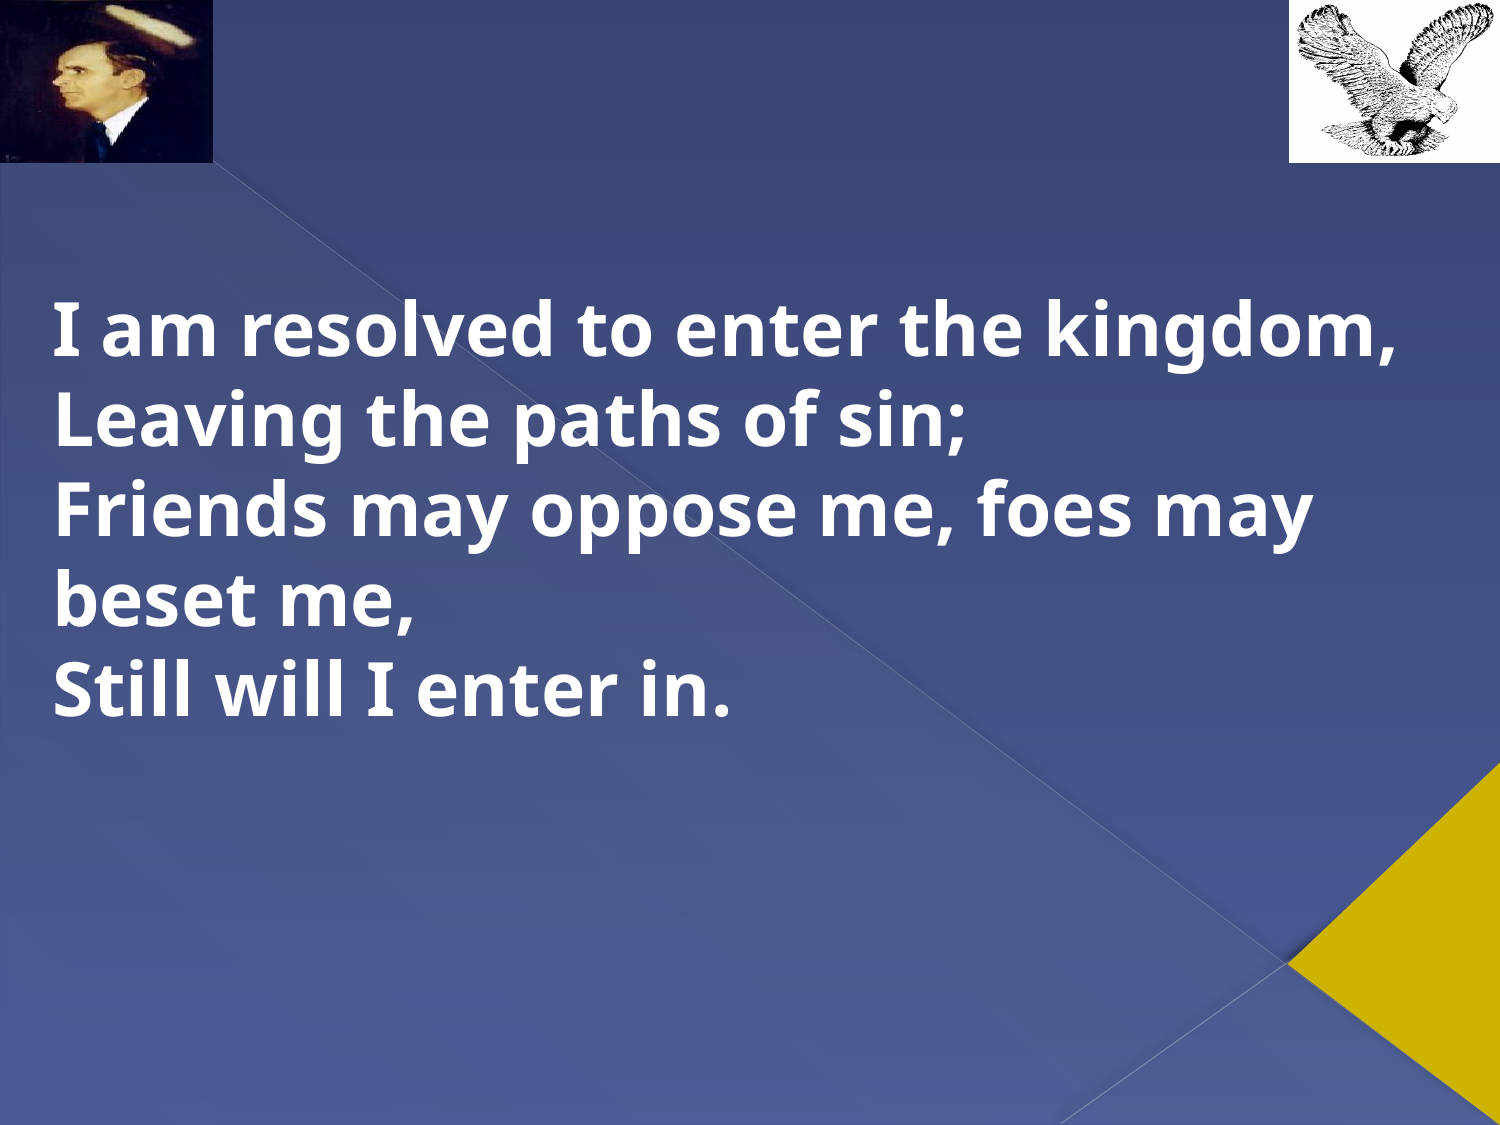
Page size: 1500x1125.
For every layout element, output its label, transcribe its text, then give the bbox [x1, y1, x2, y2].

text_box [1285, 760, 1500, 1125]
picture [1288, 0, 1500, 163]
picture [0, 0, 213, 163]
text_box I am resolved to enter the kingdom, Leaving the paths of sin; Friends may oppose me, foes may beset me, Still will I enter in. [37, 183, 1500, 739]
